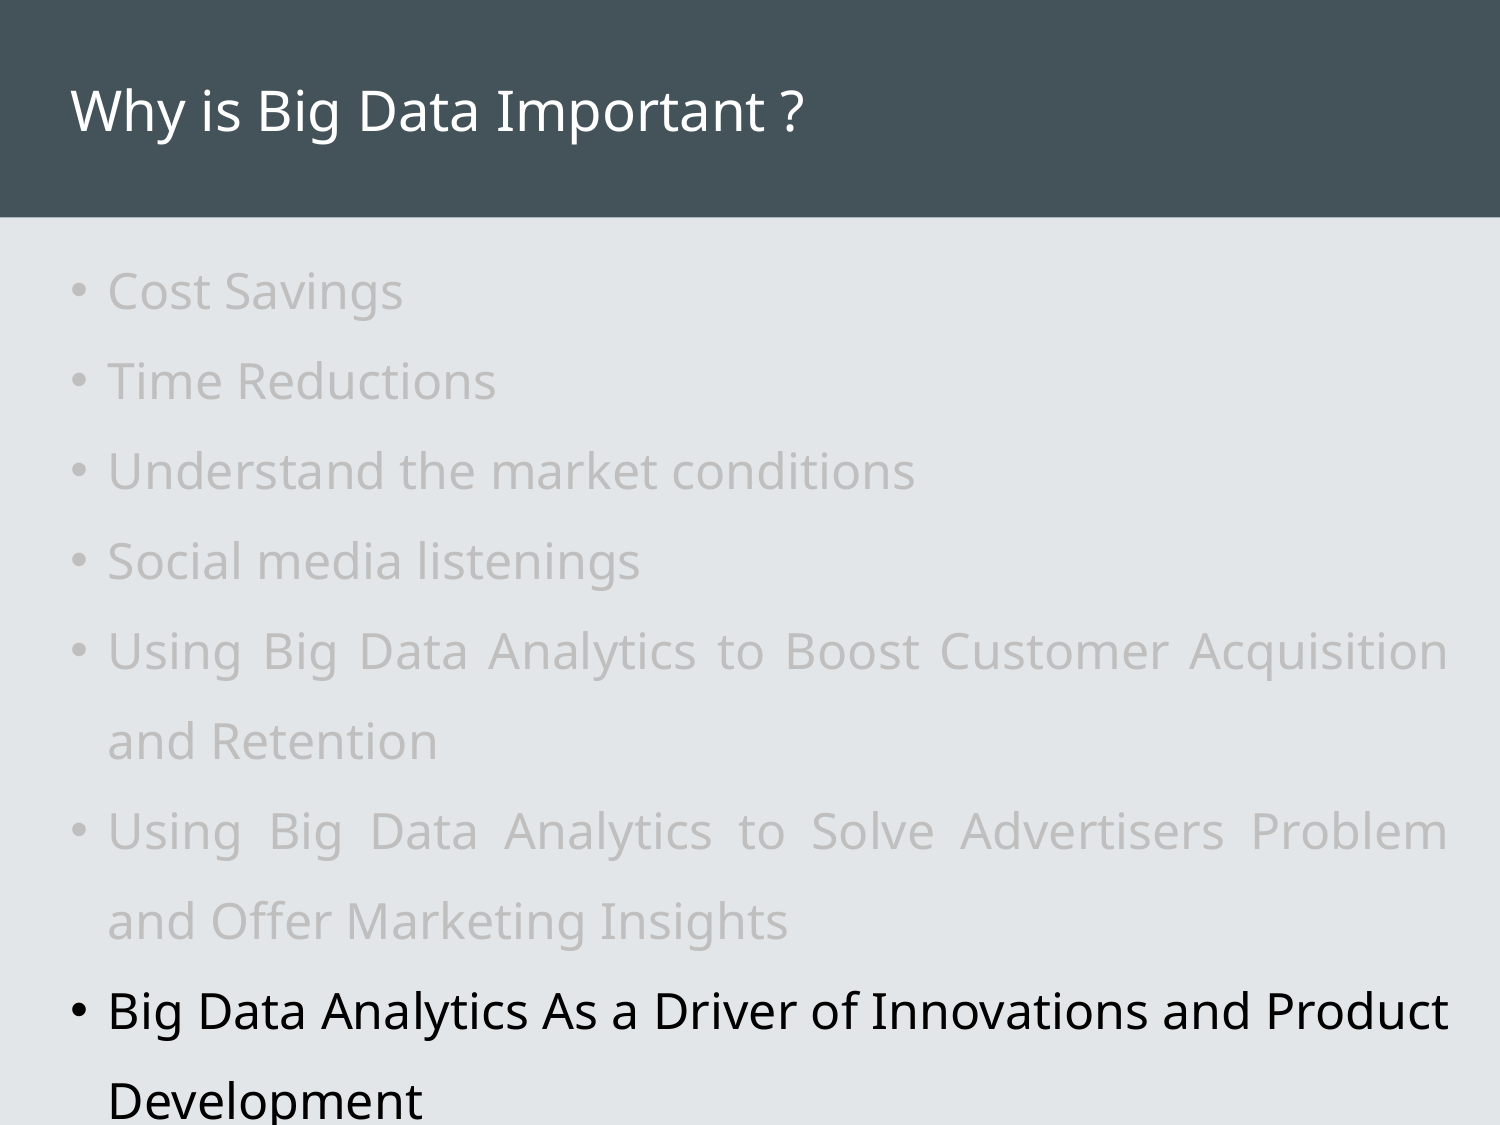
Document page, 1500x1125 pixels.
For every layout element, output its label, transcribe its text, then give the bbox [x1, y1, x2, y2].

list Cost Savings Time Reductions Understand the market conditions Social media listenings Using Big Data Analytics to Boost Customer Acquisition and Retention Using Big Data Analytics to Solve Advertisers Problem and Offer Marketing Insights Big Data Analytics As a Driver of Innovations and Product Development [55, 222, 1466, 1089]
title Why is Big Data Important ? [55, 0, 1432, 218]
